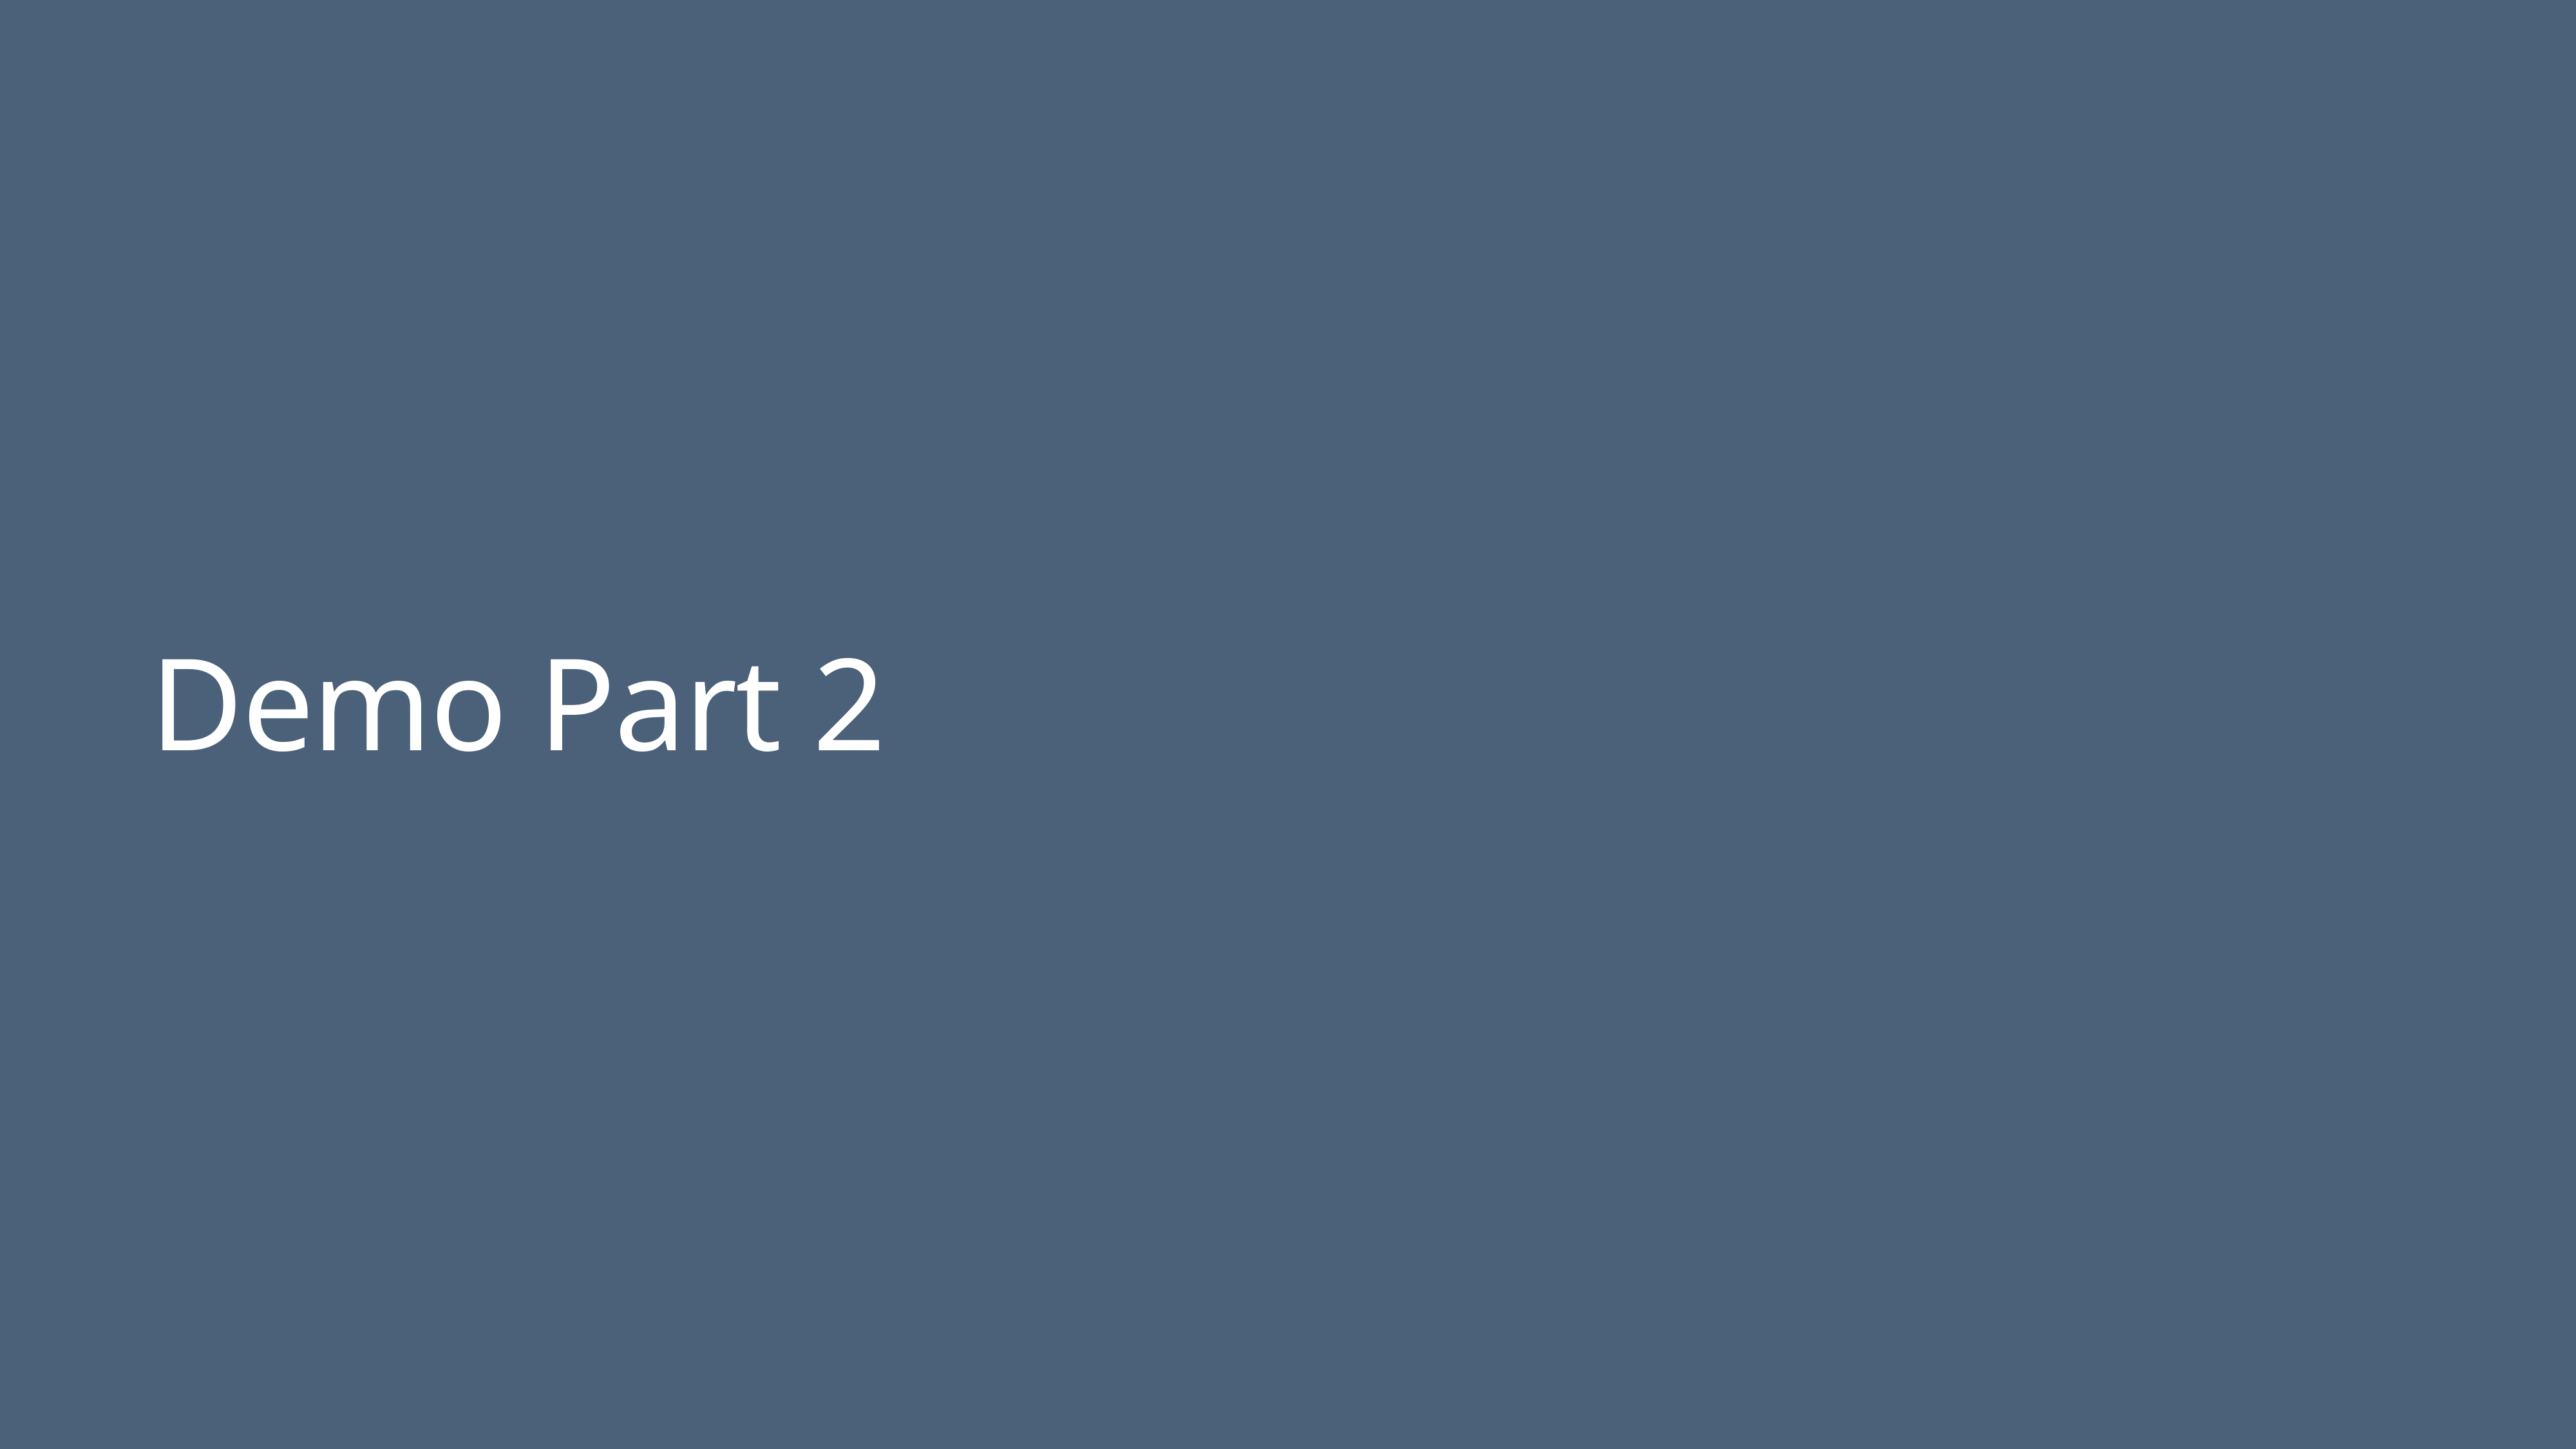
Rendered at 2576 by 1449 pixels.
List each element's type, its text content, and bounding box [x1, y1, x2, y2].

title Demo Part 2 [144, 634, 2467, 815]
